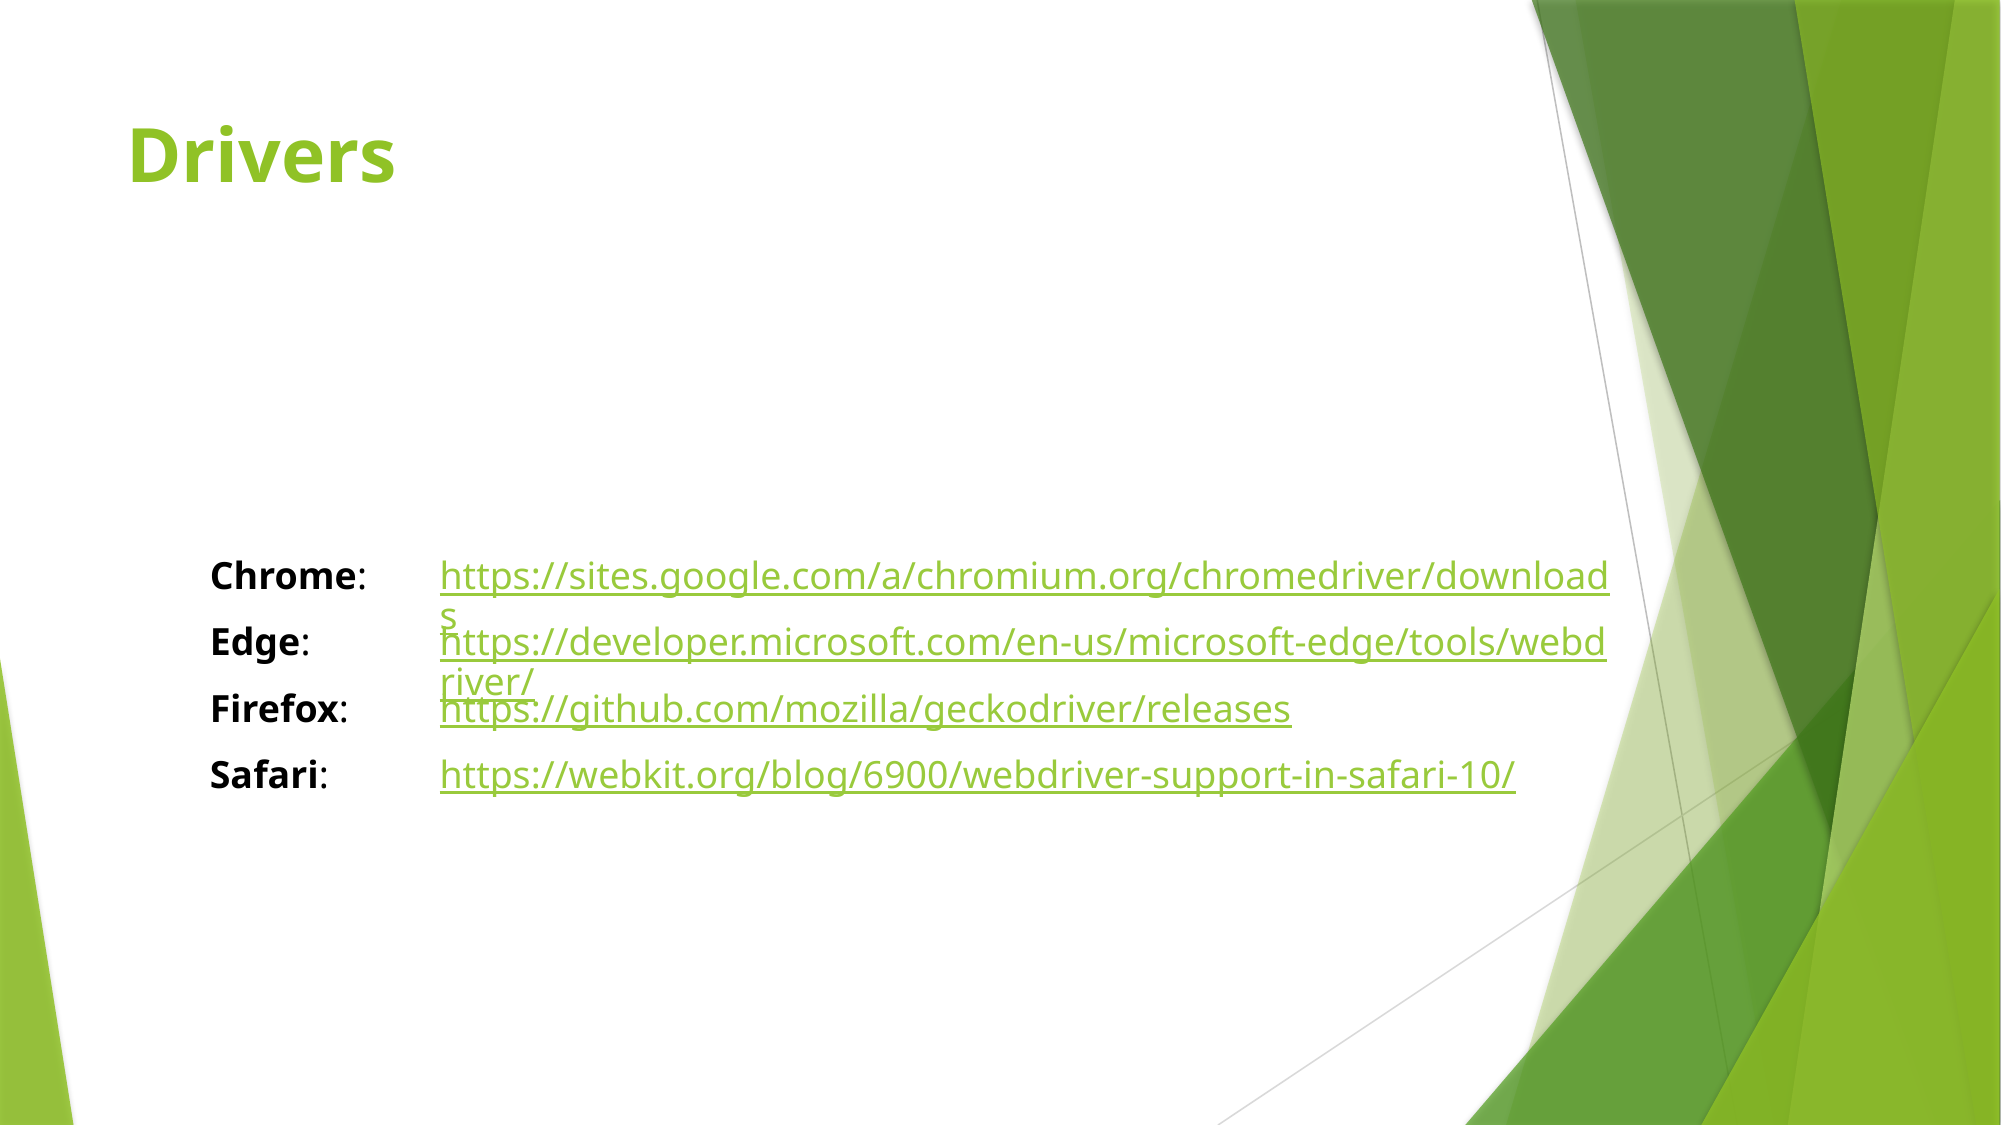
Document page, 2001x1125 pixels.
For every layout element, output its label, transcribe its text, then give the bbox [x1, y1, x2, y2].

table_cell https://github.com/mozilla/geckodriver/releases [425, 674, 1632, 741]
table_cell Safari: [195, 741, 425, 807]
table_cell Firefox: [195, 674, 425, 741]
table_cell Edge: [195, 608, 425, 674]
text_box [0, 0, 2000, 75]
title Drivers [111, 99, 1522, 317]
table_cell https://developer.microsoft.com/en-us/microsoft-edge/tools/webdriver/ [425, 608, 1632, 674]
table_header Chrome: [195, 542, 425, 608]
table_cell https://webkit.org/blog/6900/webdriver-support-in-safari-10/ [425, 741, 1632, 807]
table_header https://sites.google.com/a/chromium.org/chromedriver/downloads [425, 542, 1632, 608]
